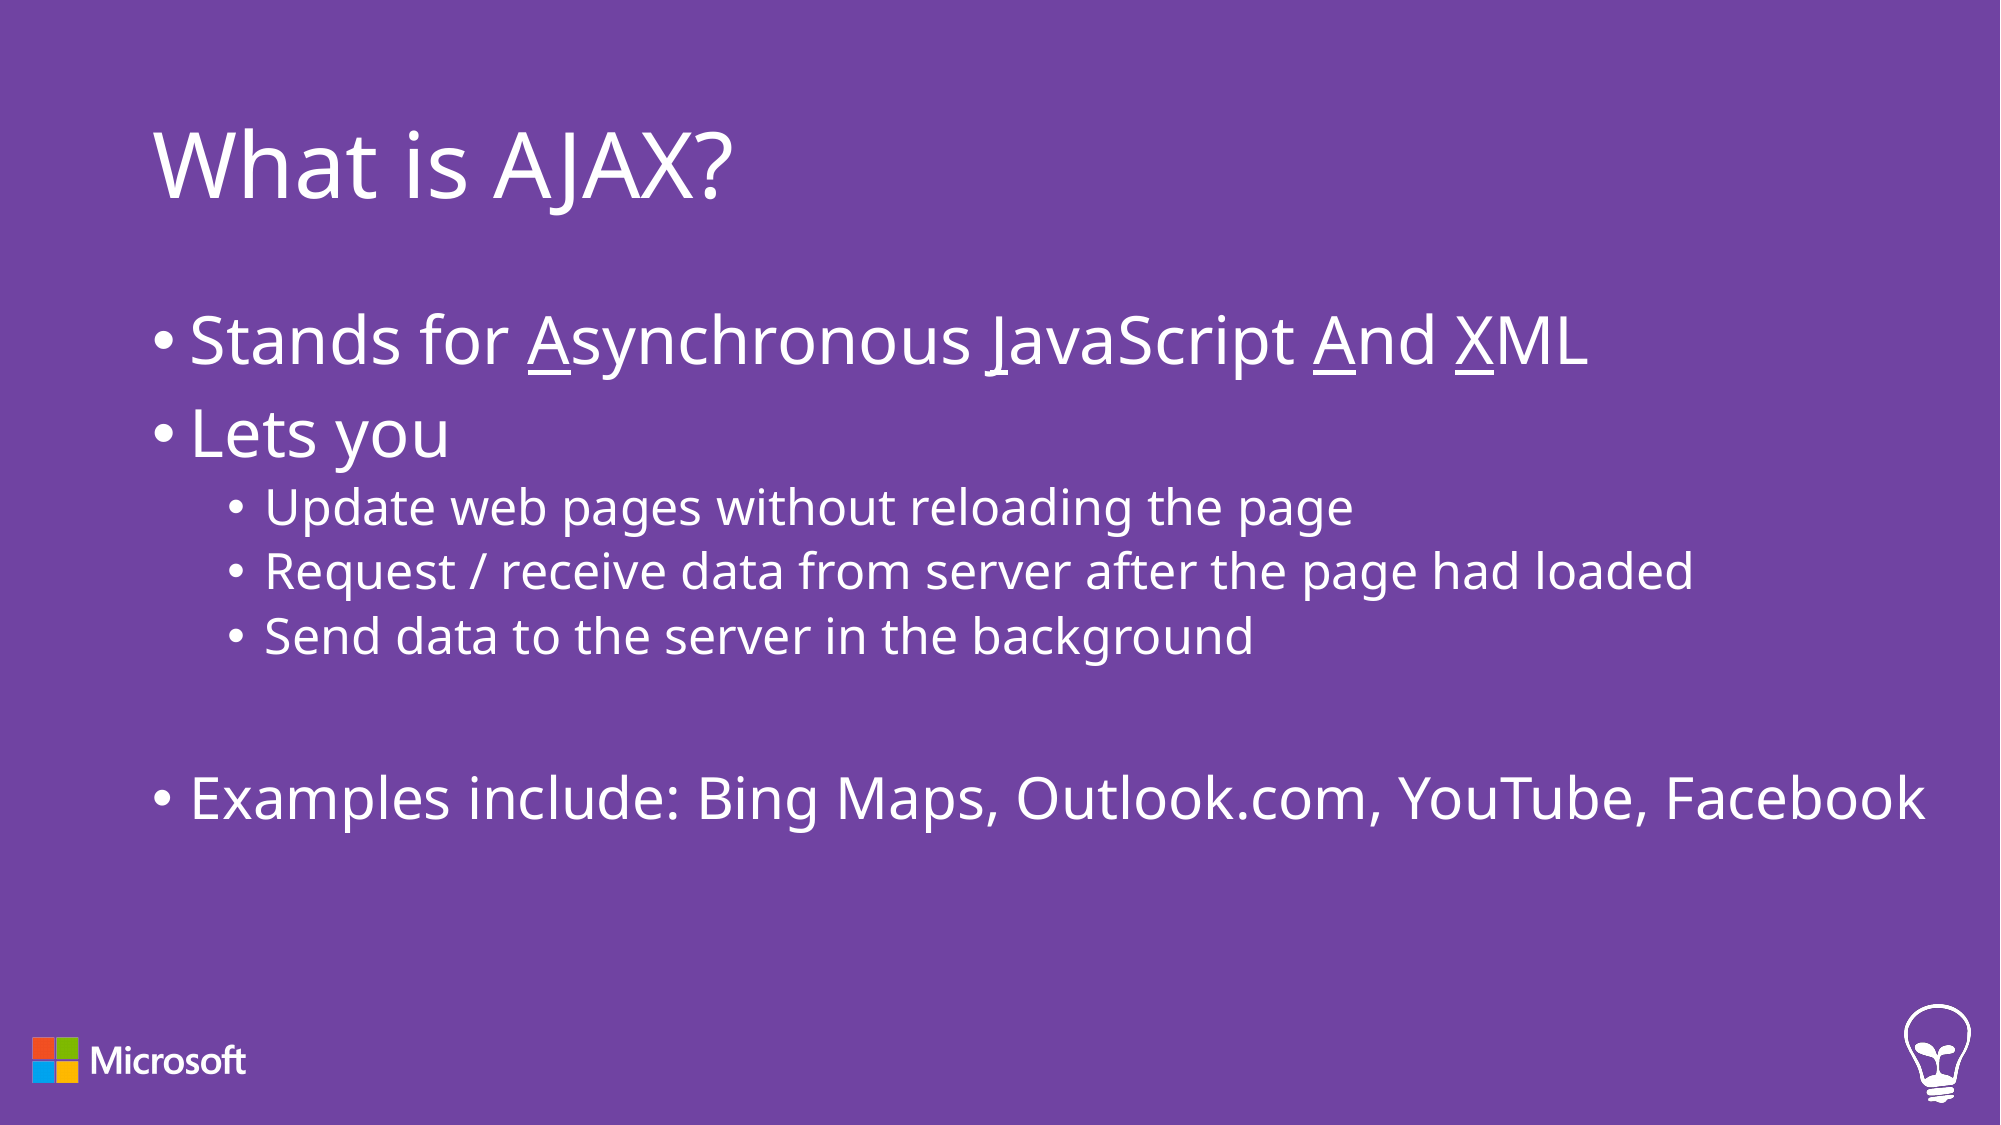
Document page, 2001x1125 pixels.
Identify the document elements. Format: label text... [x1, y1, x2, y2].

list Stands for Asynchronous JavaScript And XML Lets you Update web pages without reloading the page Request / receive data from server after the page had loaded Send data to the server in the background Examples include: Bing Maps, Outlook.com, YouTube, Facebook [137, 299, 1973, 1014]
picture [1904, 1014, 1971, 1103]
title What is AJAX? [137, 59, 1863, 278]
picture [3, 1010, 275, 1110]
